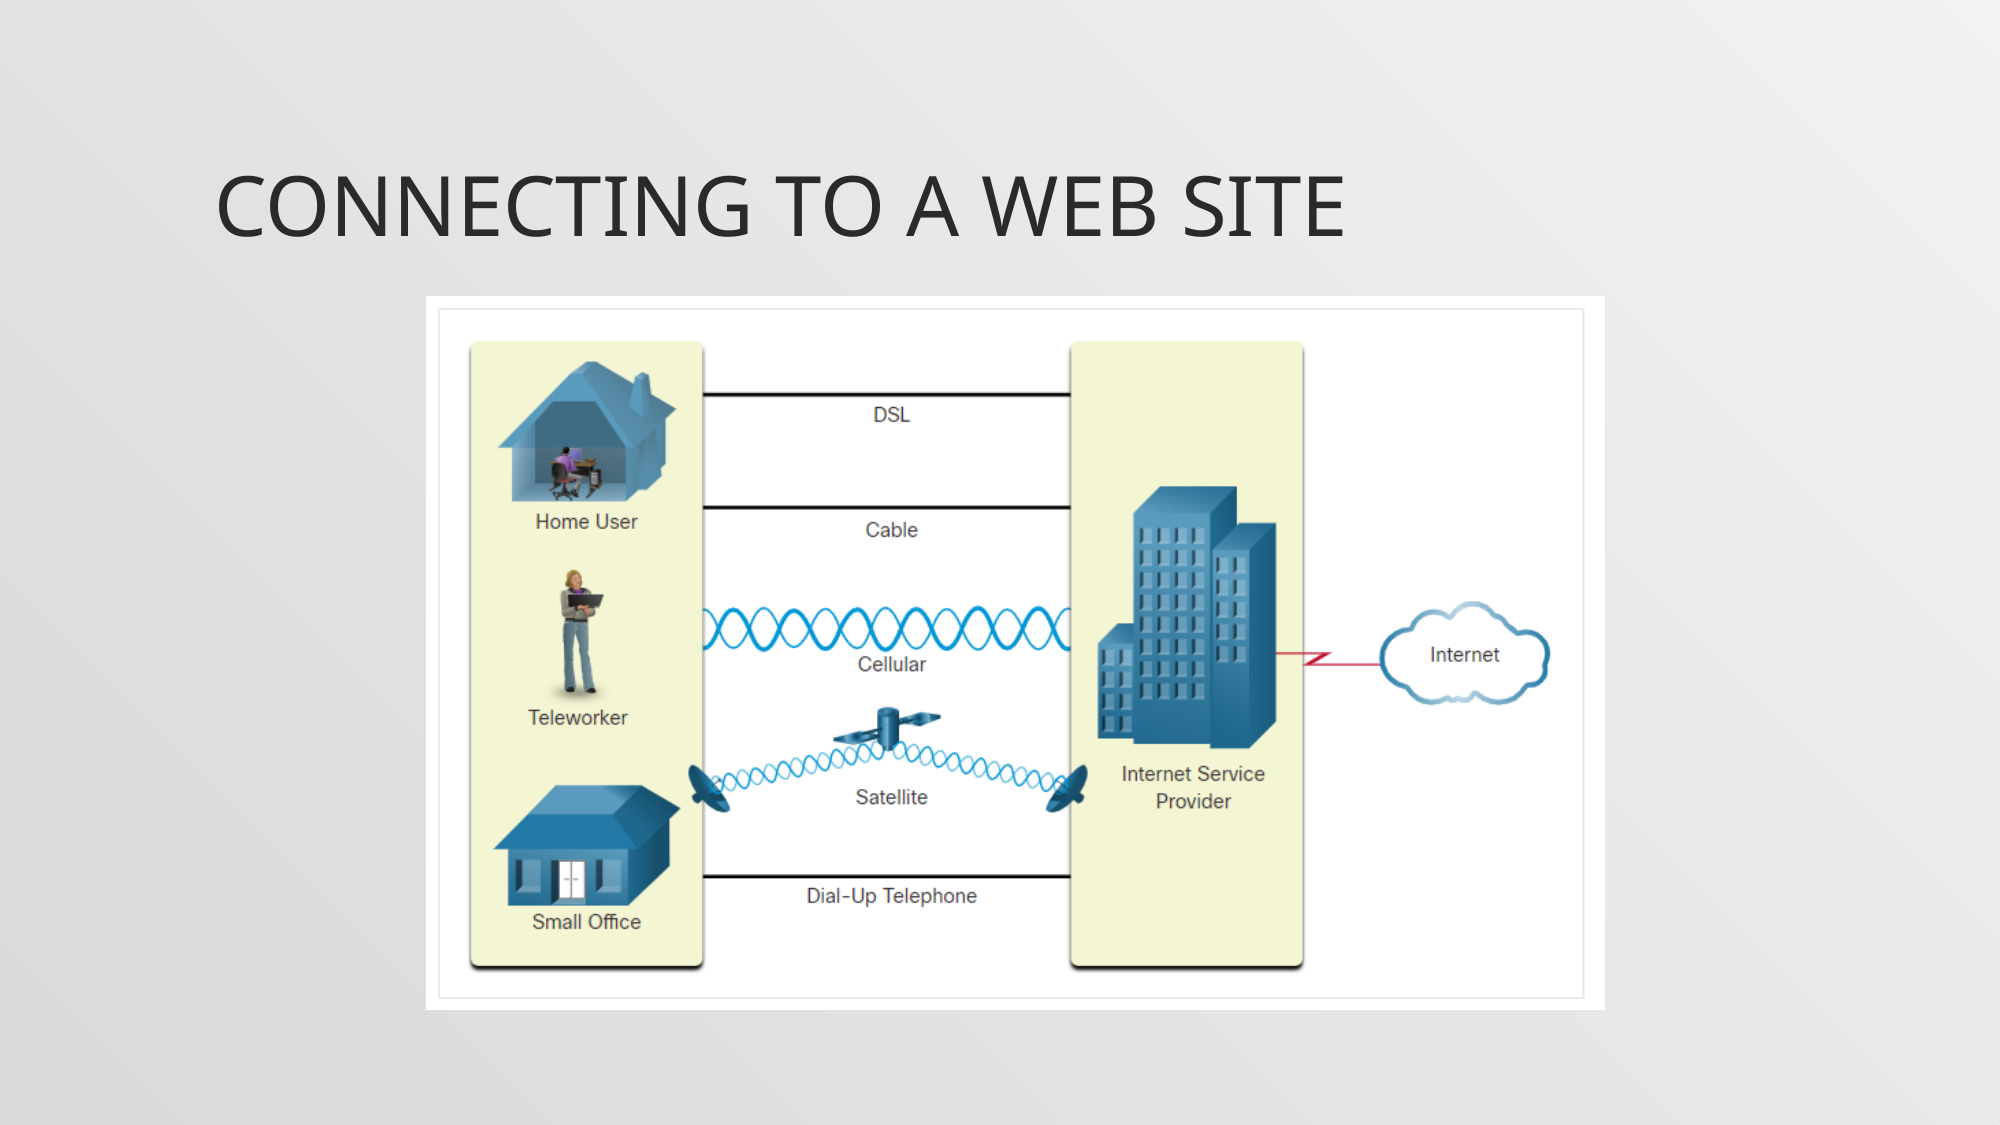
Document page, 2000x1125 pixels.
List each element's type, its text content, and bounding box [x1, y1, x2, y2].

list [426, 296, 1605, 1010]
title Connecting to a web site [199, 45, 1800, 263]
